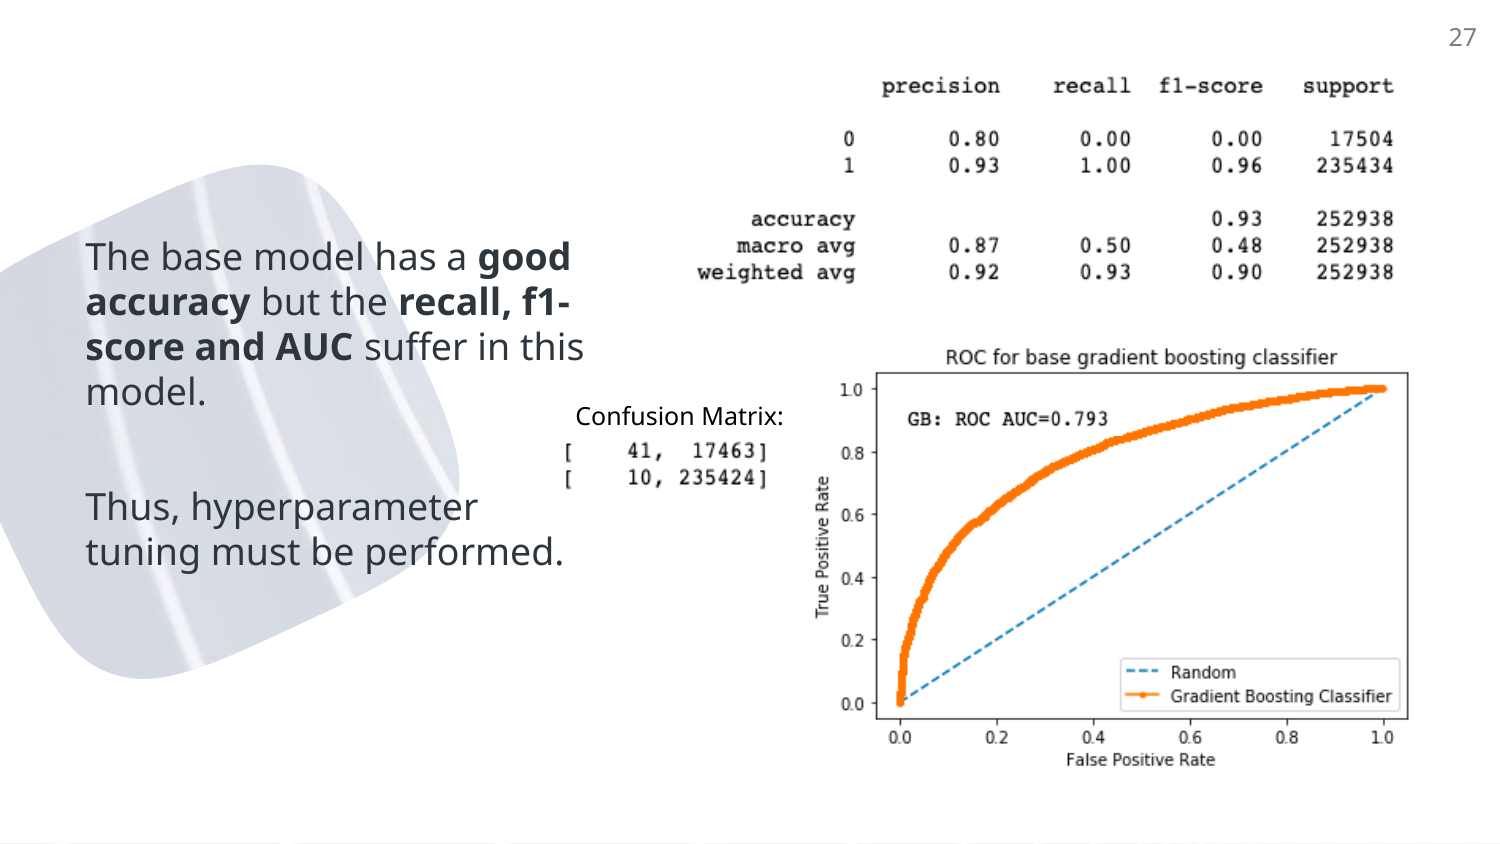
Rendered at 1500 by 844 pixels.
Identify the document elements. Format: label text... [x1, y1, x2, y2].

picture [0, 165, 357, 658]
text_box Confusion Matrix: [560, 385, 794, 425]
picture [560, 436, 770, 502]
list The base model has a good accuracy but the recall, f1-score and AUC suffer in this model. Thus, hyperparameter tuning must be performed. [85, 232, 586, 829]
picture [799, 334, 1419, 774]
slide_number ‹#› [1387, 21, 1478, 86]
picture [682, 71, 1419, 296]
